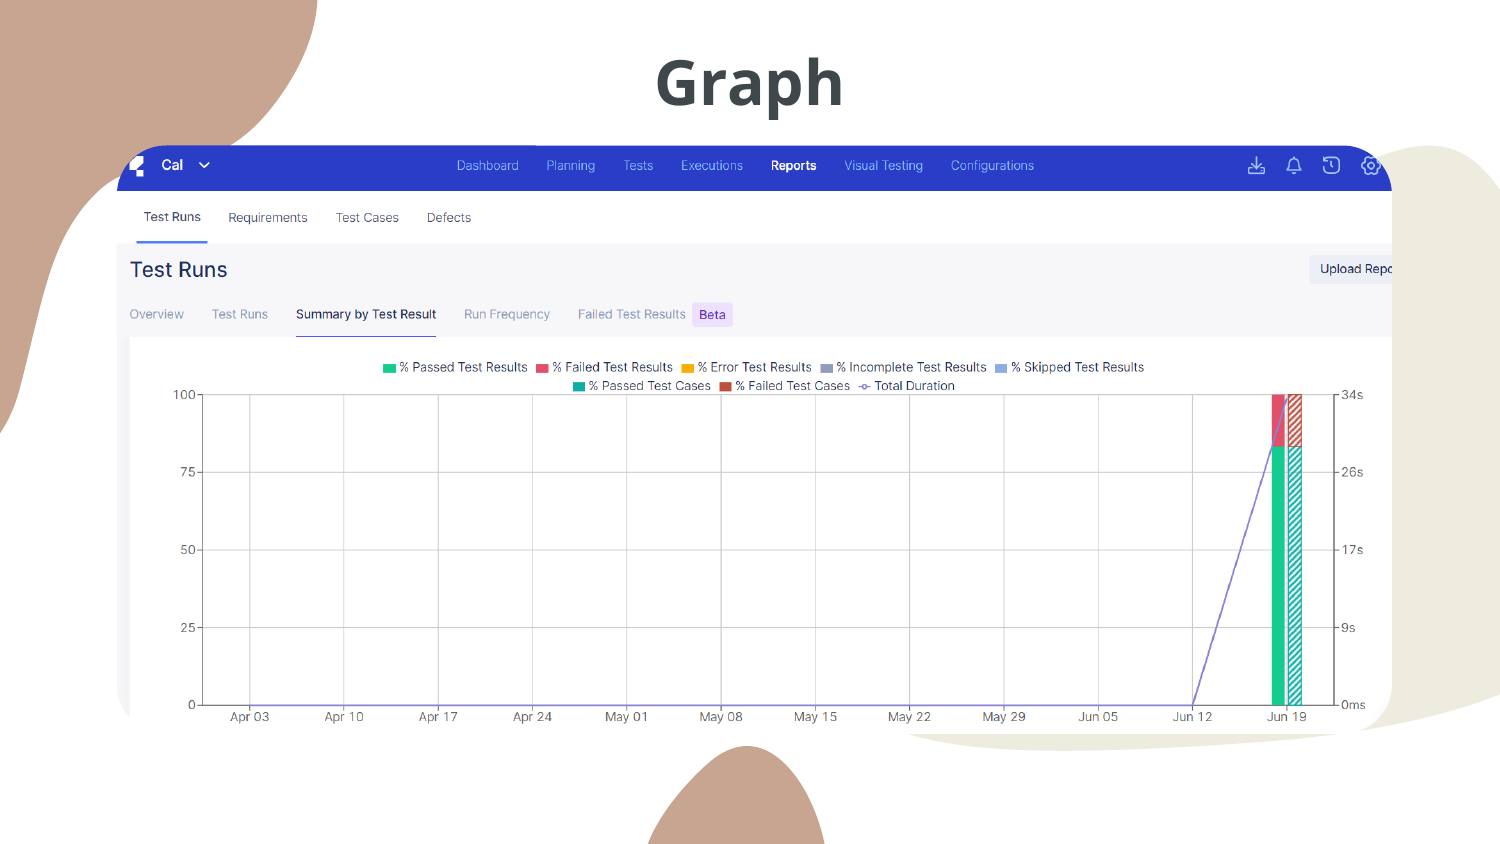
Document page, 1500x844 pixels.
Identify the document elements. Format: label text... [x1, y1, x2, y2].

picture [116, 145, 1393, 735]
title Graph [116, 43, 1383, 133]
